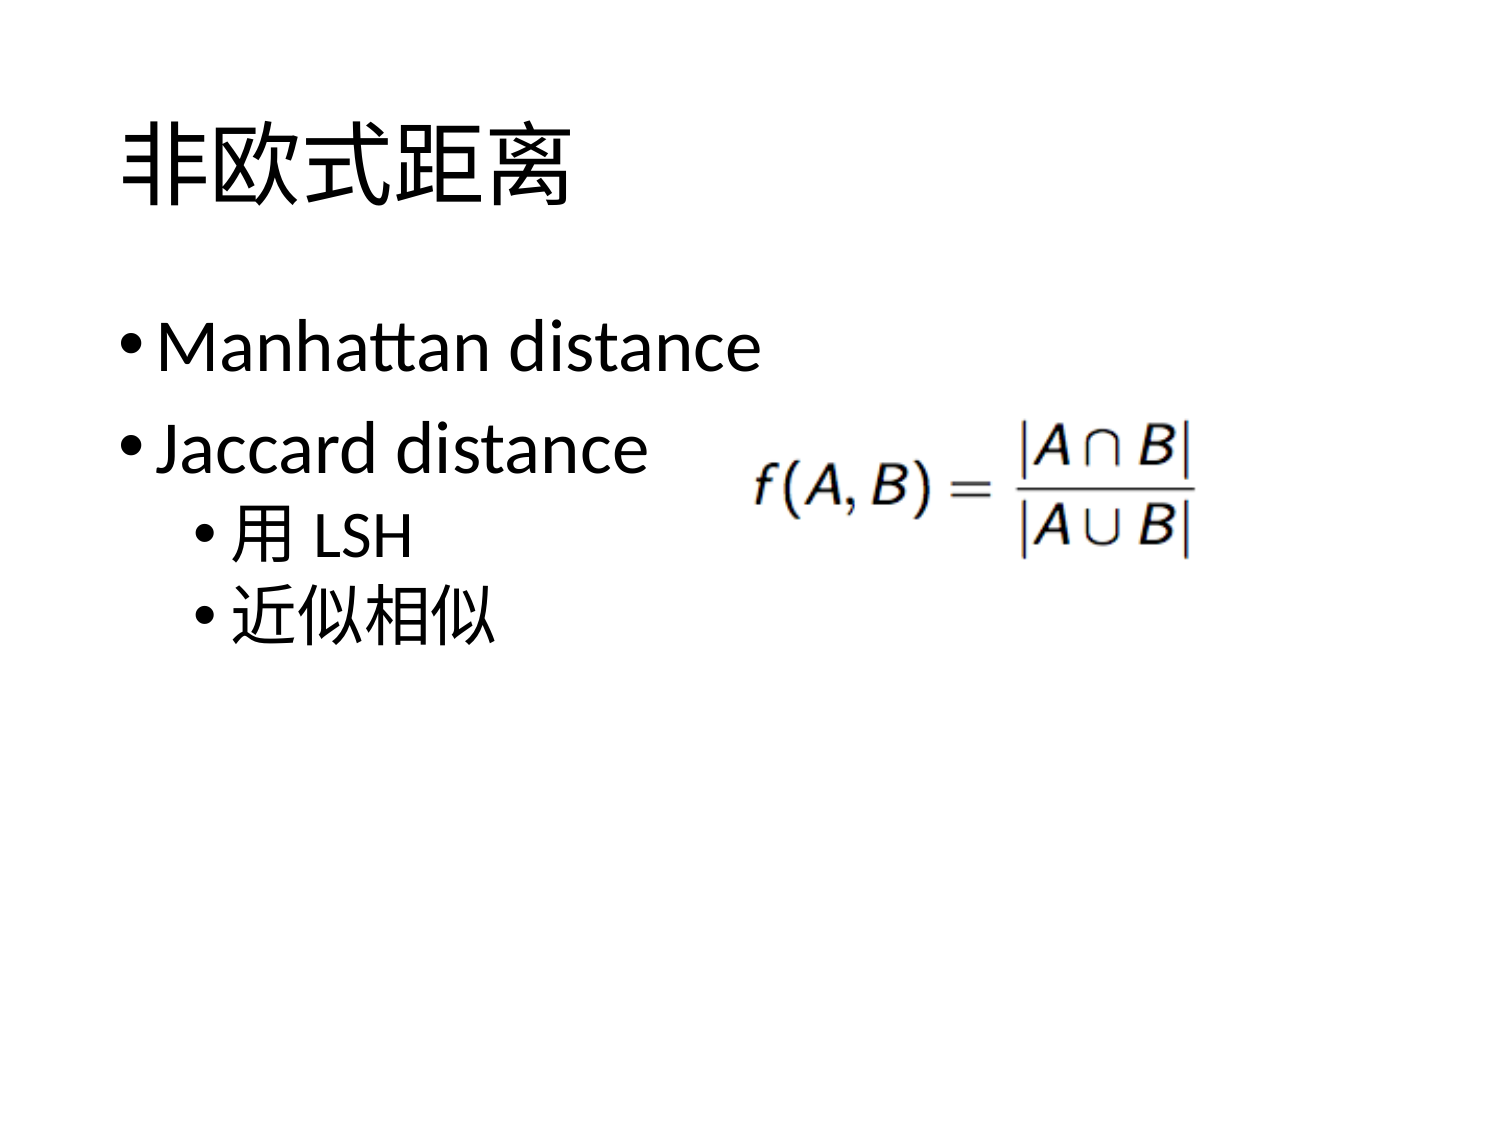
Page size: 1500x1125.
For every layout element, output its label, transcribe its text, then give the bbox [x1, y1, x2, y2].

list Manhattan distance Jaccard distance 用LSH 近似相似 [103, 299, 1397, 1014]
picture [713, 392, 1256, 595]
title 非欧式距离 [103, 59, 1397, 278]
